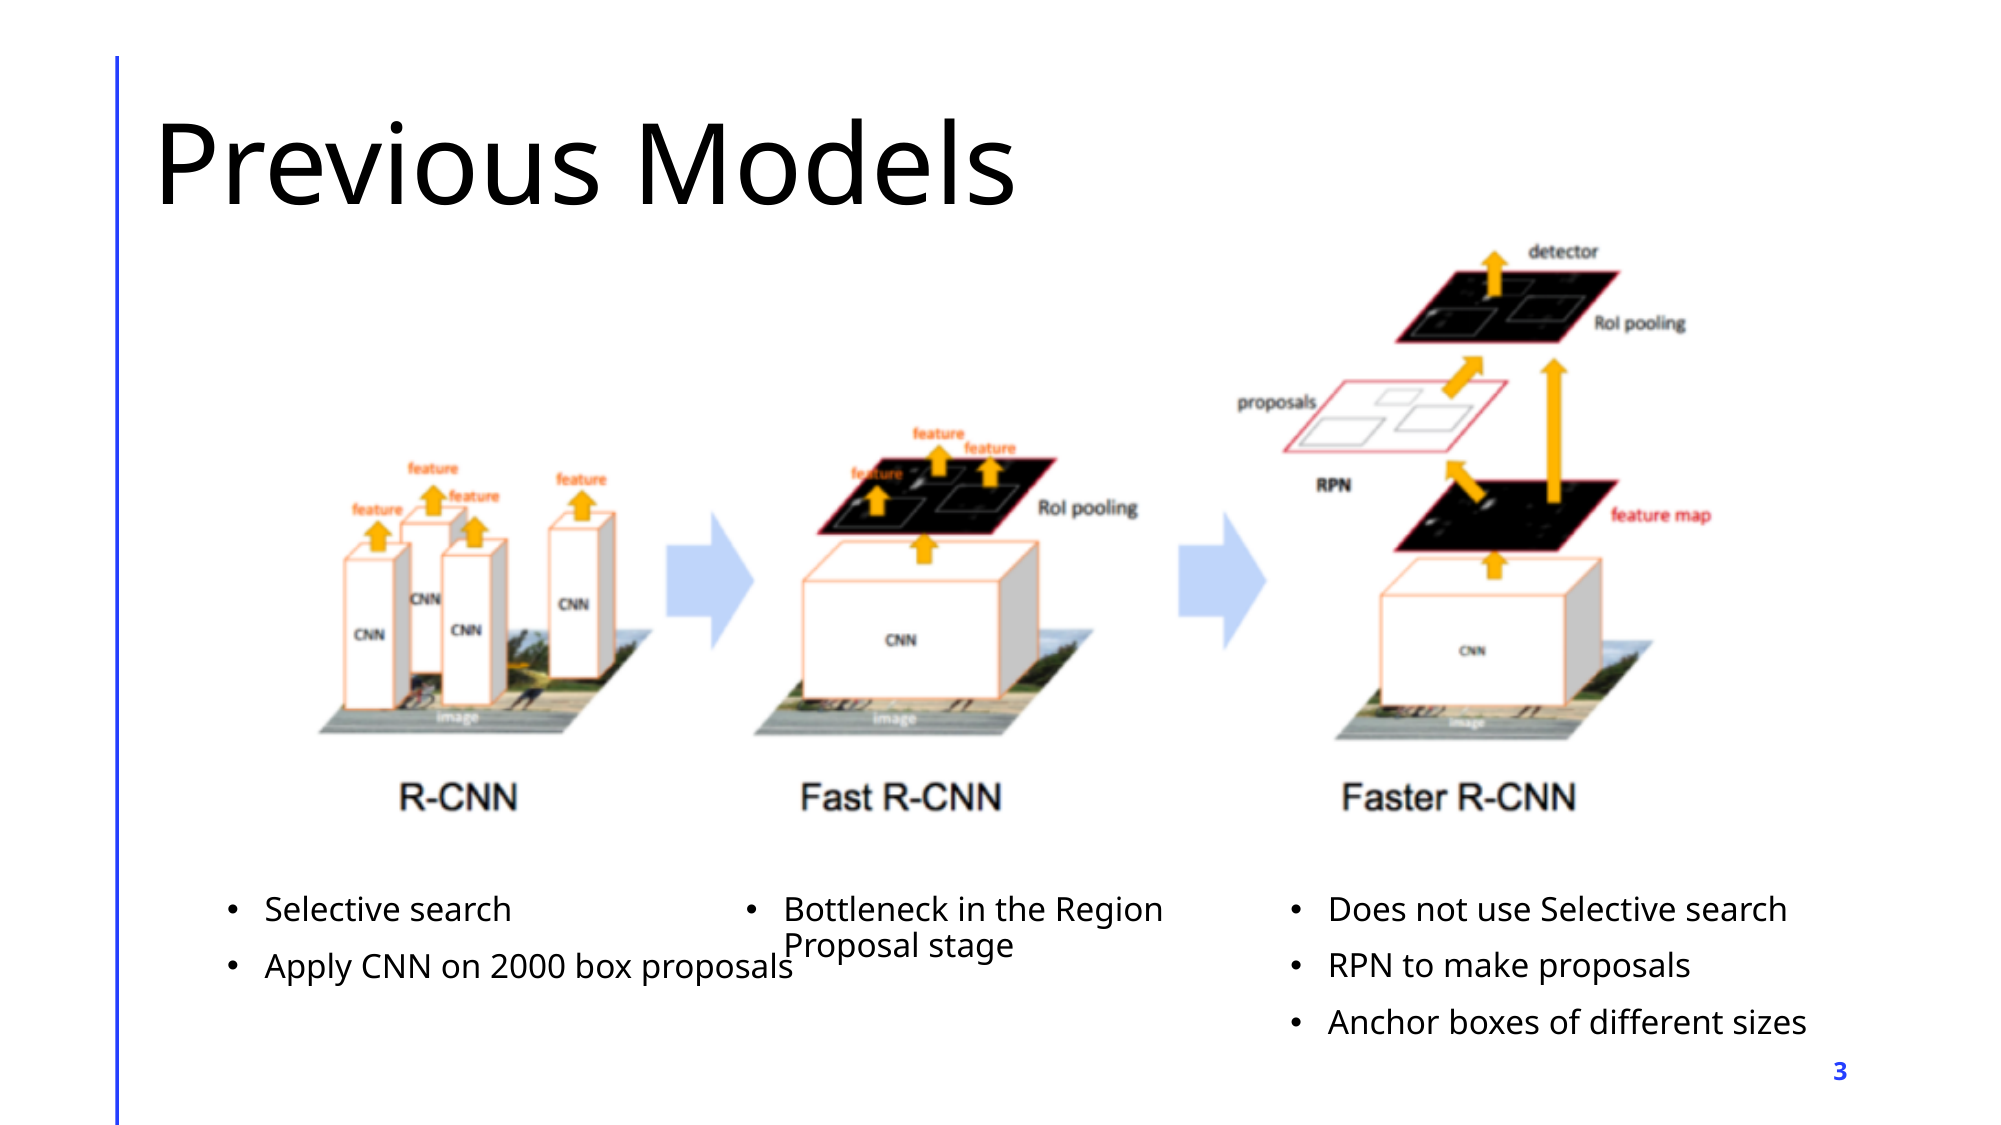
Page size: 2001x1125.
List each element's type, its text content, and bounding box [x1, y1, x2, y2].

list Selective search Apply CNN on 2000 box proposals [212, 885, 730, 1066]
title Previous Models [137, 59, 1863, 278]
slide_number 3 [1412, 1066, 1863, 1103]
text_box Bottleneck in the Region Proposal stage [730, 885, 1199, 1066]
picture [268, 220, 1732, 872]
text_box Does not use Selective search RPN to make proposals Anchor boxes of different sizes [1275, 885, 1877, 1066]
